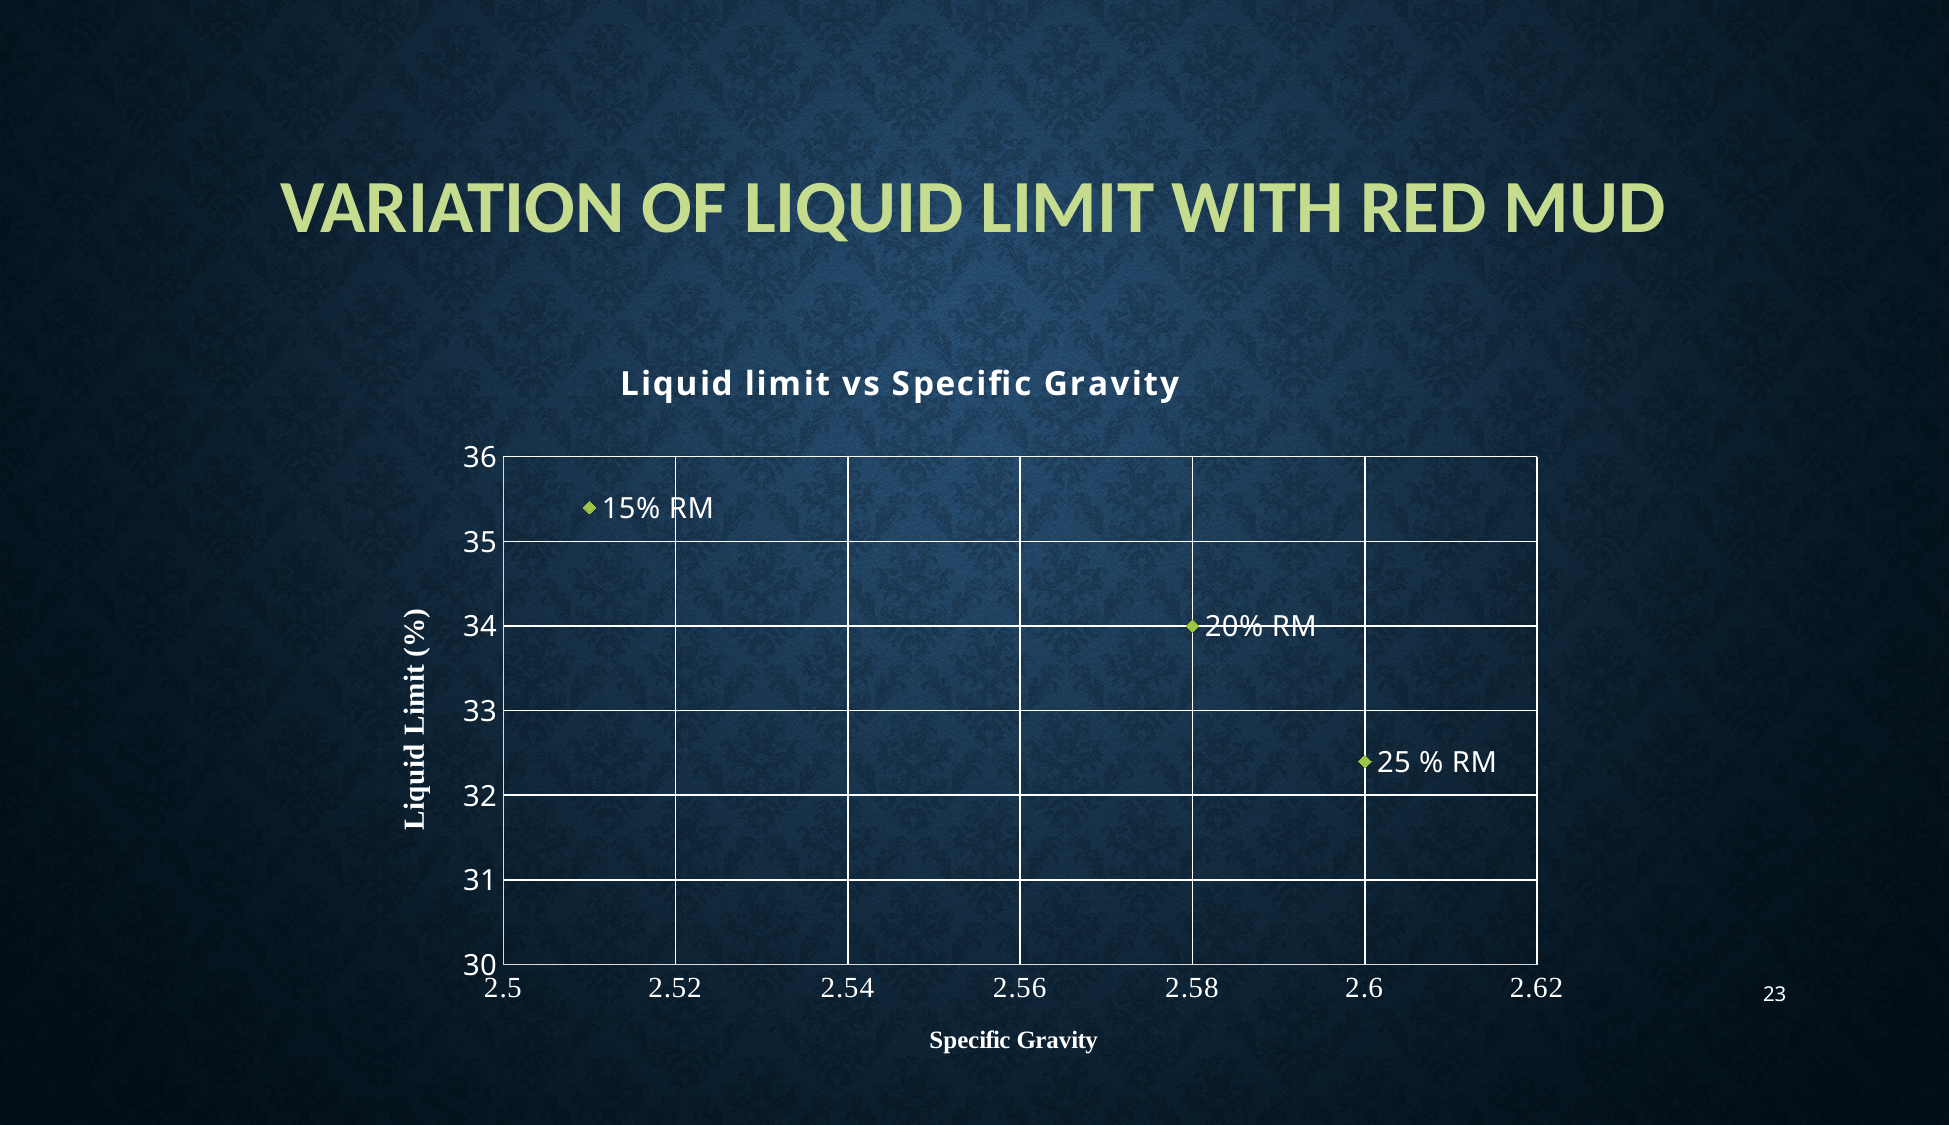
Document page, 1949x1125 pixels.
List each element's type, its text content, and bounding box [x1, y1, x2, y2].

title Variation of LIQUID LIMIT WITH Red Mud [146, 99, 1802, 318]
chart [366, 308, 1581, 1072]
slide_number 23 [1680, 965, 1802, 1025]
